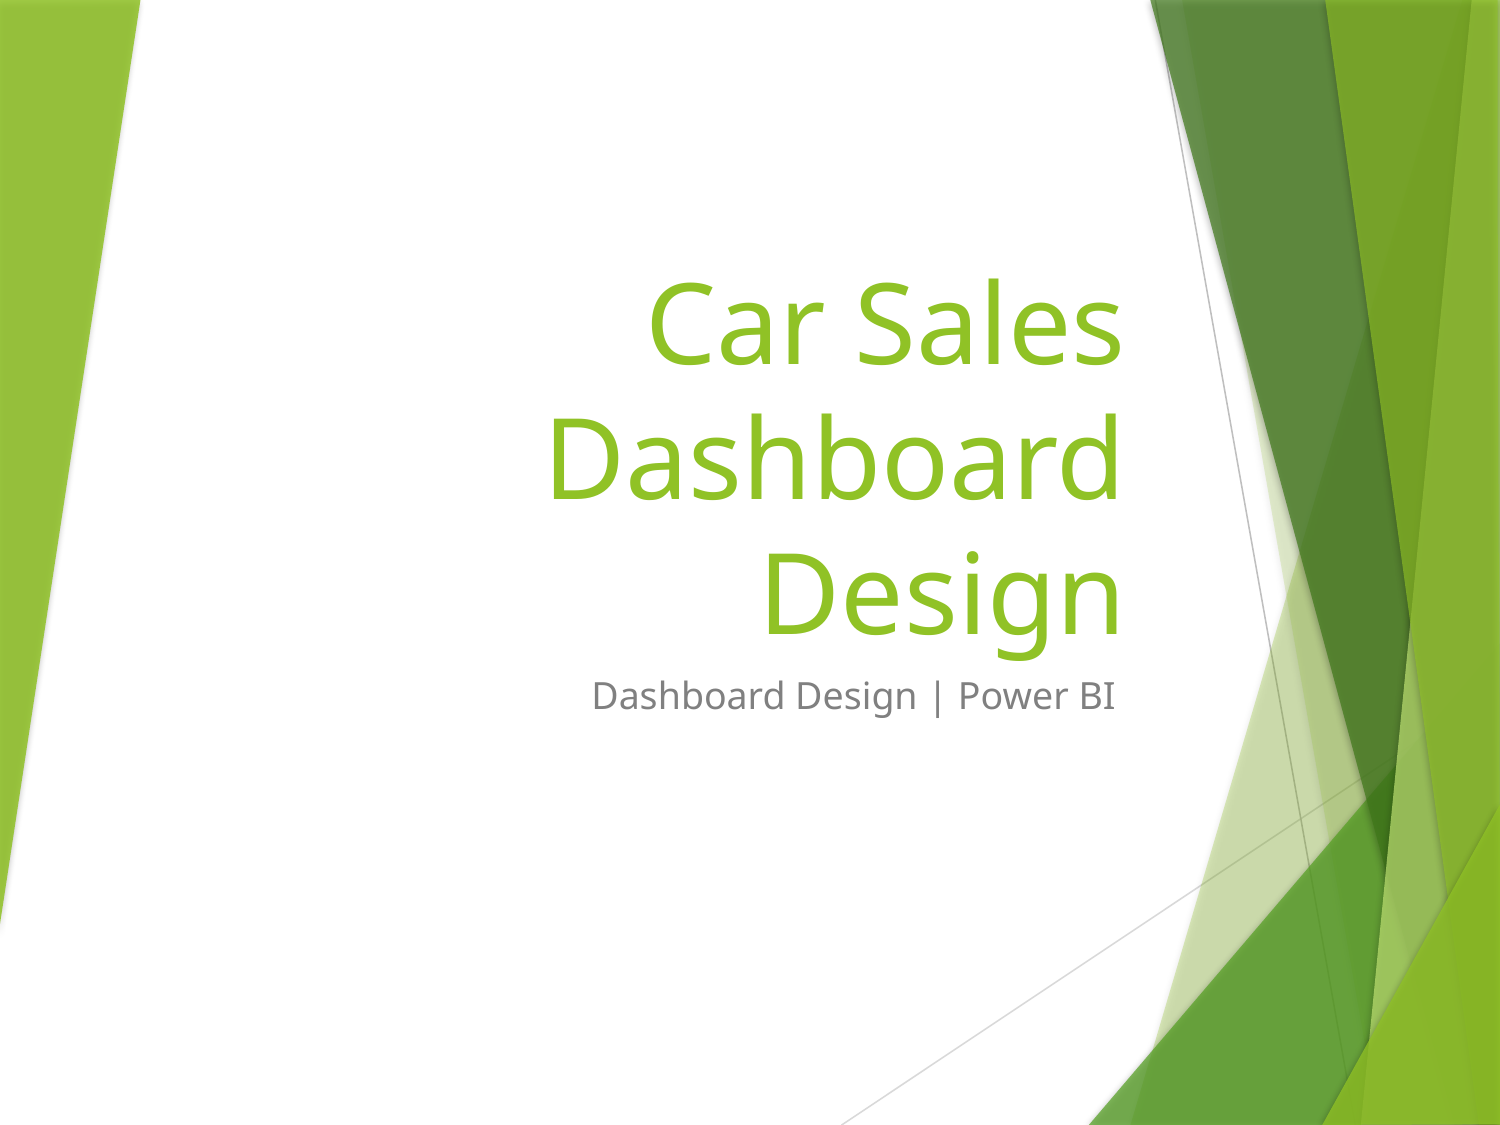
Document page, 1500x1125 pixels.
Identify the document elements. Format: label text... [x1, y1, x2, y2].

subtitle Dashboard Design | Power BI [185, 664, 1142, 845]
title Car Sales Dashboard Design [185, 394, 1142, 664]
